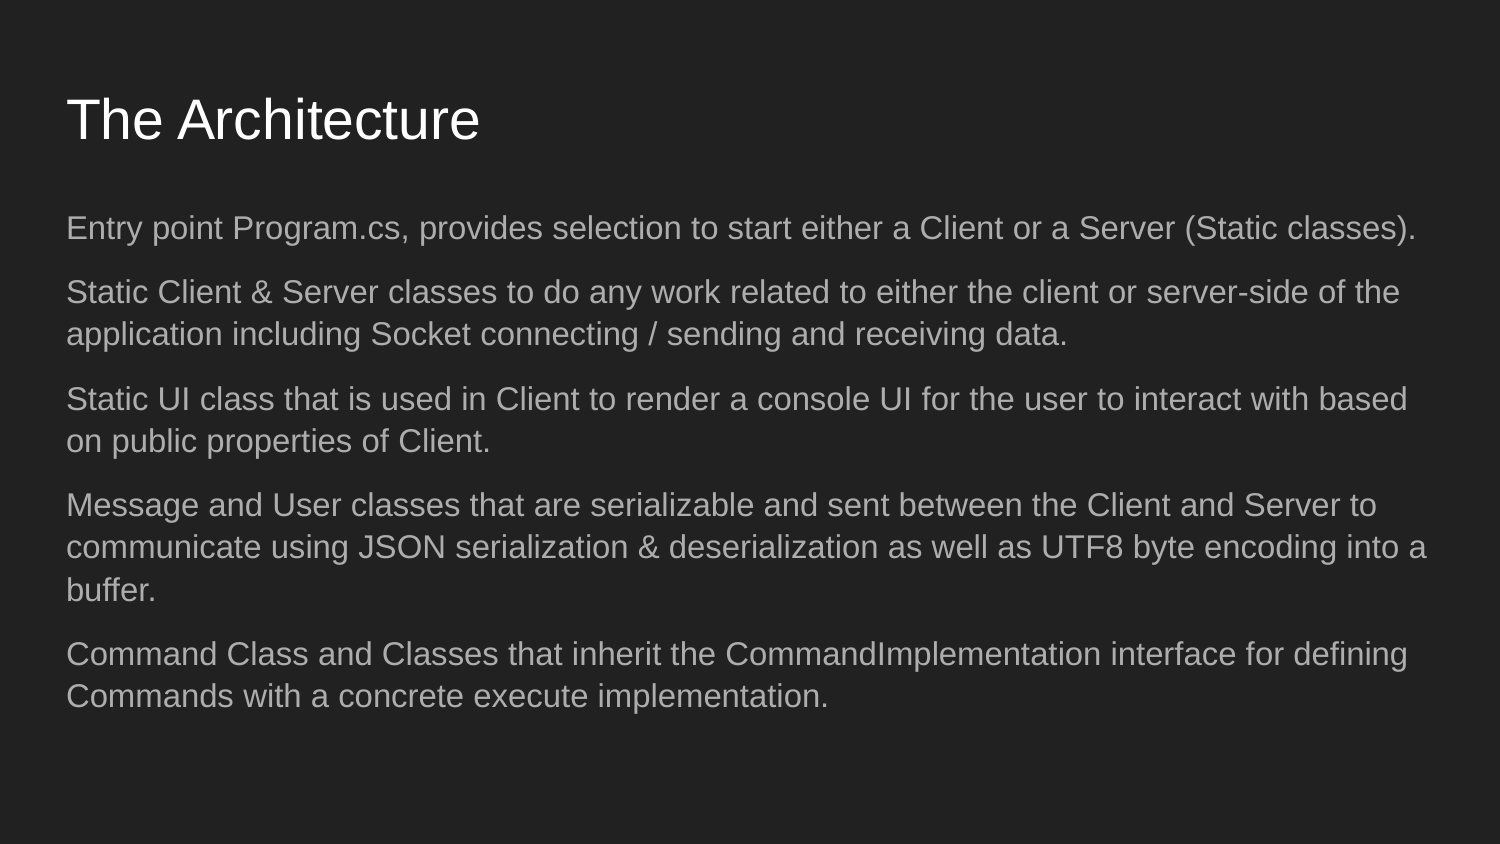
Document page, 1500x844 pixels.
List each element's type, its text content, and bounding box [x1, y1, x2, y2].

title The Architecture [51, 72, 1449, 167]
list Entry point Program.cs, provides selection to start either a Client or a Server (Static classes). Static Client & Server classes to do any work related to either the client or server-side of the application including Socket connecting / sending and receiving data. Static UI class that is used in Client to render a console UI for the user to interact with based on public properties of Client. Message and User classes that are serializable and sent between the Client and Server to communicate using JSON serialization & deserialization as well as UTF8 byte encoding into a buffer. Command Class and Classes that inherit the CommandImplementation interface for defining Commands with a concrete execute implementation. [51, 189, 1449, 750]
